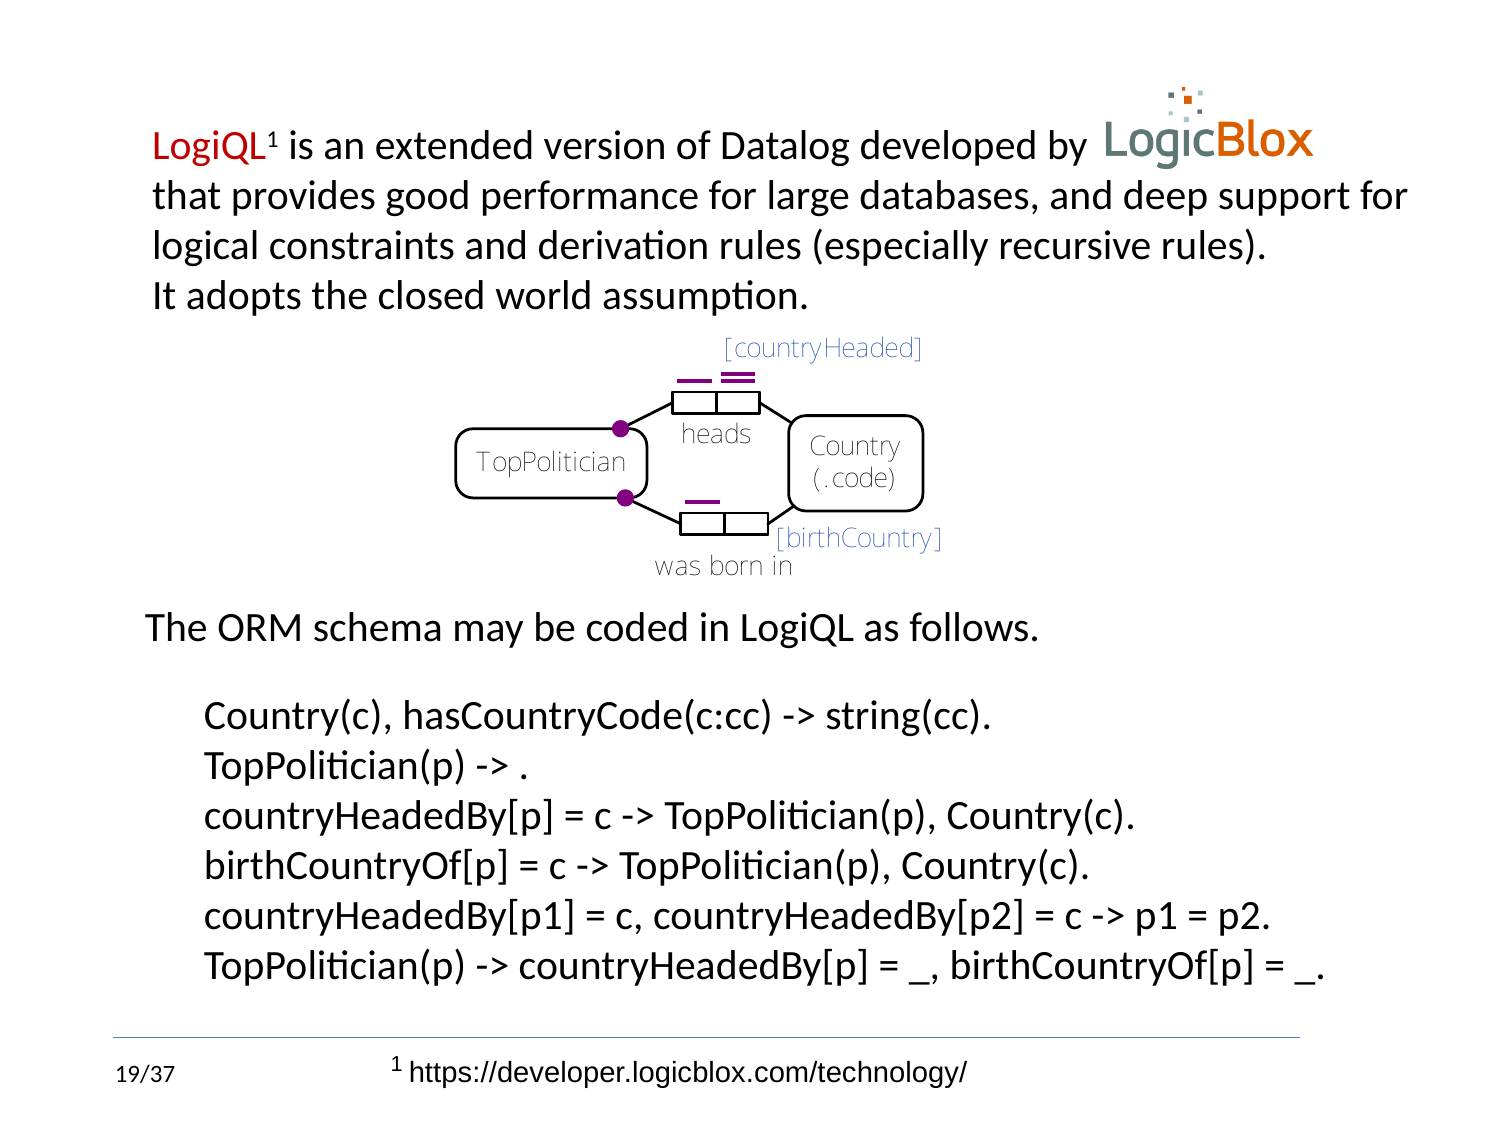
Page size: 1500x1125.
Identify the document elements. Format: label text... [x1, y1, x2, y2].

text_box 1 https://developer.logicblox.com/technology/ [375, 1046, 984, 1098]
picture [449, 324, 949, 588]
text_box The ORM schema may be coded in LogiQL as follows. Country(c), hasCountryCode(c:cc) -> string(cc). TopPolitician(p) -> . countryHeadedBy[p] = c -> TopPolitician(p), Country(c). birthCountryOf[p] = c -> TopPolitician(p), Country(c). countryHeadedBy[p1] = c, countryHeadedBy[p2] = c -> p1 = p2. TopPolitician(p) -> countryHeadedBy[p] = _, birthCountryOf[p] = _. [130, 592, 1342, 1045]
picture [1099, 72, 1321, 171]
text_box LogiQL1 is an extended version of Datalog developed by that provides good performance for large databases, and deep support for logical constraints and derivation rules (especially recursive rules). It adopts the closed world assumption. [137, 110, 1443, 526]
